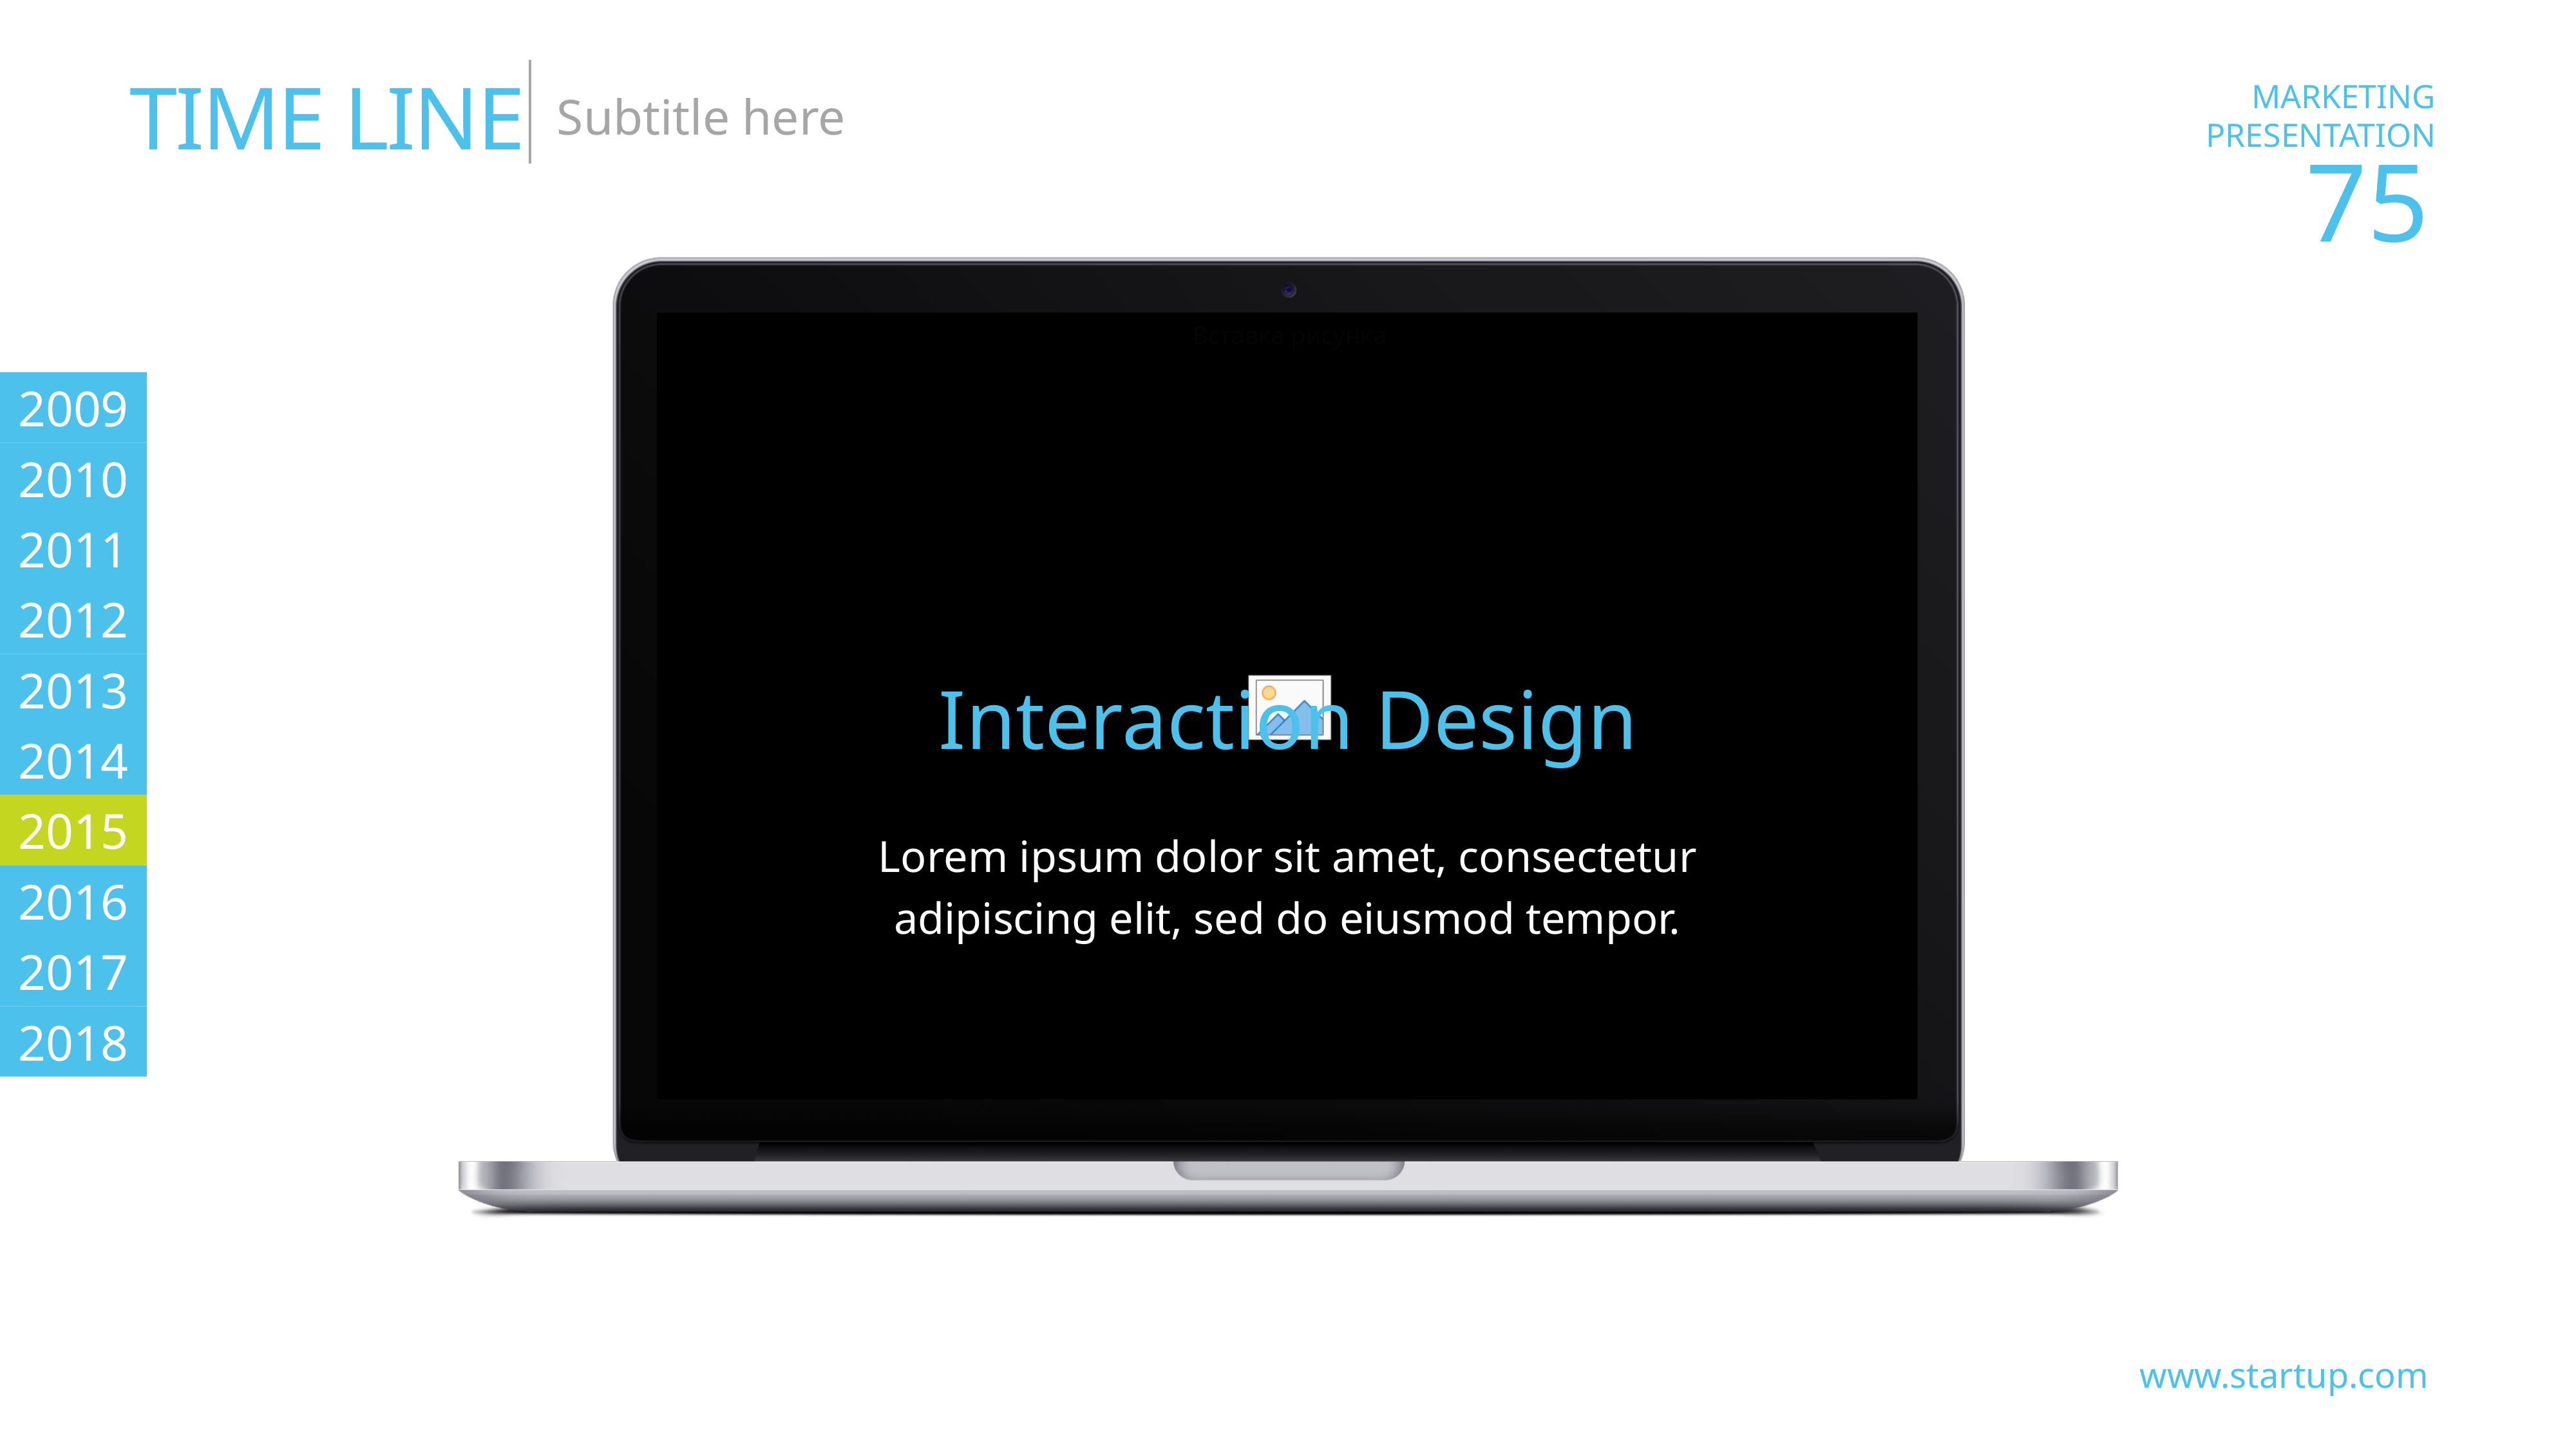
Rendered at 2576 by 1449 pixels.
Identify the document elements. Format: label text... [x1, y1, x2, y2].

text_box 2009 [0, 372, 147, 442]
text_box Subtitle here [547, 81, 855, 149]
text_box 2010 [0, 442, 147, 513]
text_box 2012 [0, 583, 147, 654]
picture [446, 237, 2135, 1233]
text_box 2015 [0, 794, 147, 865]
text_box TIME LINE [129, 63, 526, 167]
text_box 2017 [0, 935, 147, 1005]
text_box 2013 [0, 654, 147, 724]
text_box 2018 [0, 1005, 147, 1077]
text_box 2011 [0, 513, 147, 583]
text_box 2016 [0, 865, 147, 935]
text_box 2014 [0, 724, 147, 794]
